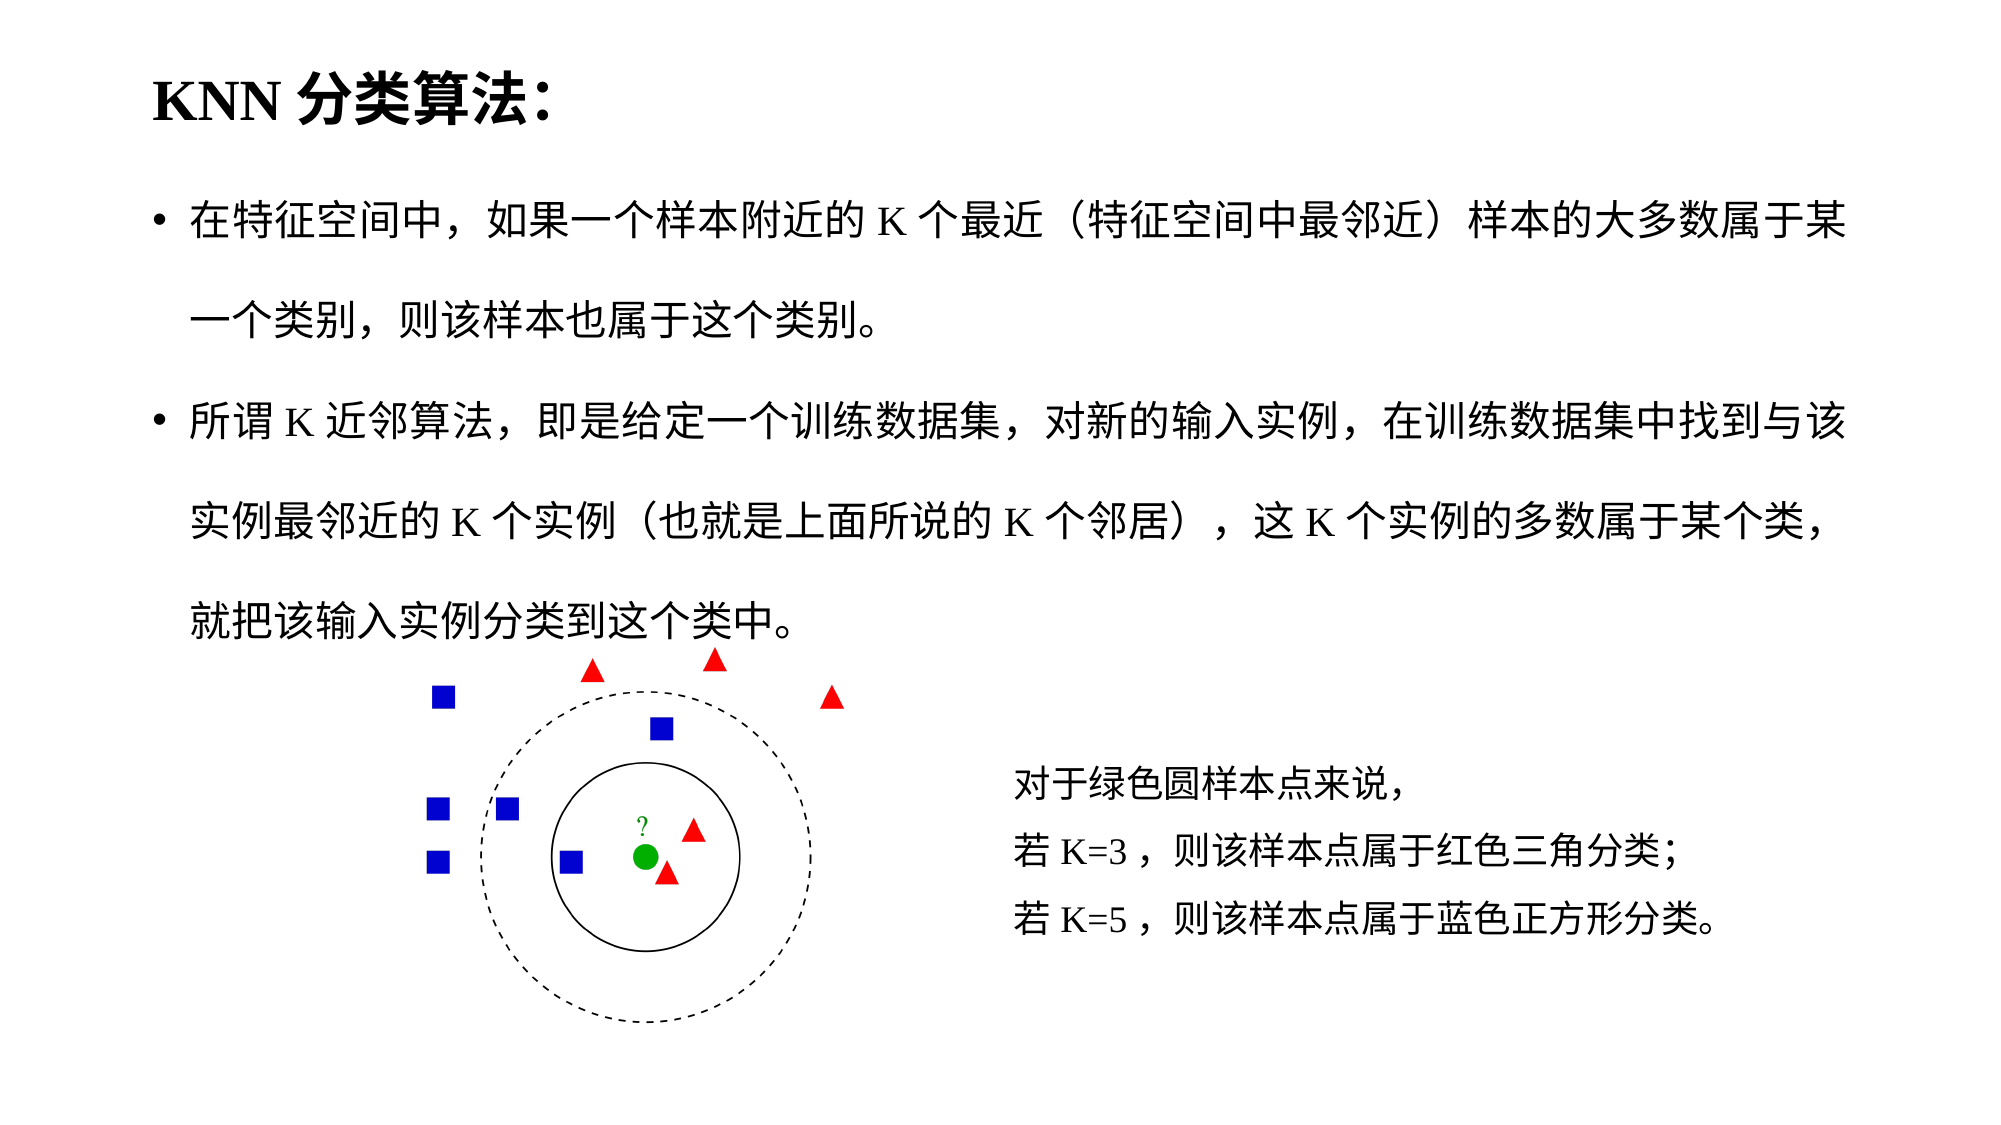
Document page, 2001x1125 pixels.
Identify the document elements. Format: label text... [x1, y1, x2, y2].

text_box 对于绿色圆样本点来说， 若K=3，则该样本点属于红色三角分类； 若K=5，则该样本点属于蓝色正方形分类。 [999, 729, 1863, 947]
picture [425, 645, 845, 1025]
list KNN分类算法： 在特征空间中，如果一个样本附近的K个最近（特征空间中最邻近）样本的大多数属于某一个类别，则该样本也属于这个类别。 所谓K近邻算法，即是给定一个训练数据集，对新的输入实例，在训练数据集中找到与该实例最邻近的K个实例（也就是上面所说的K个邻居），这K个实例的多数属于某个类，就把该输入实例分类到这个类中。 [137, 54, 1863, 646]
